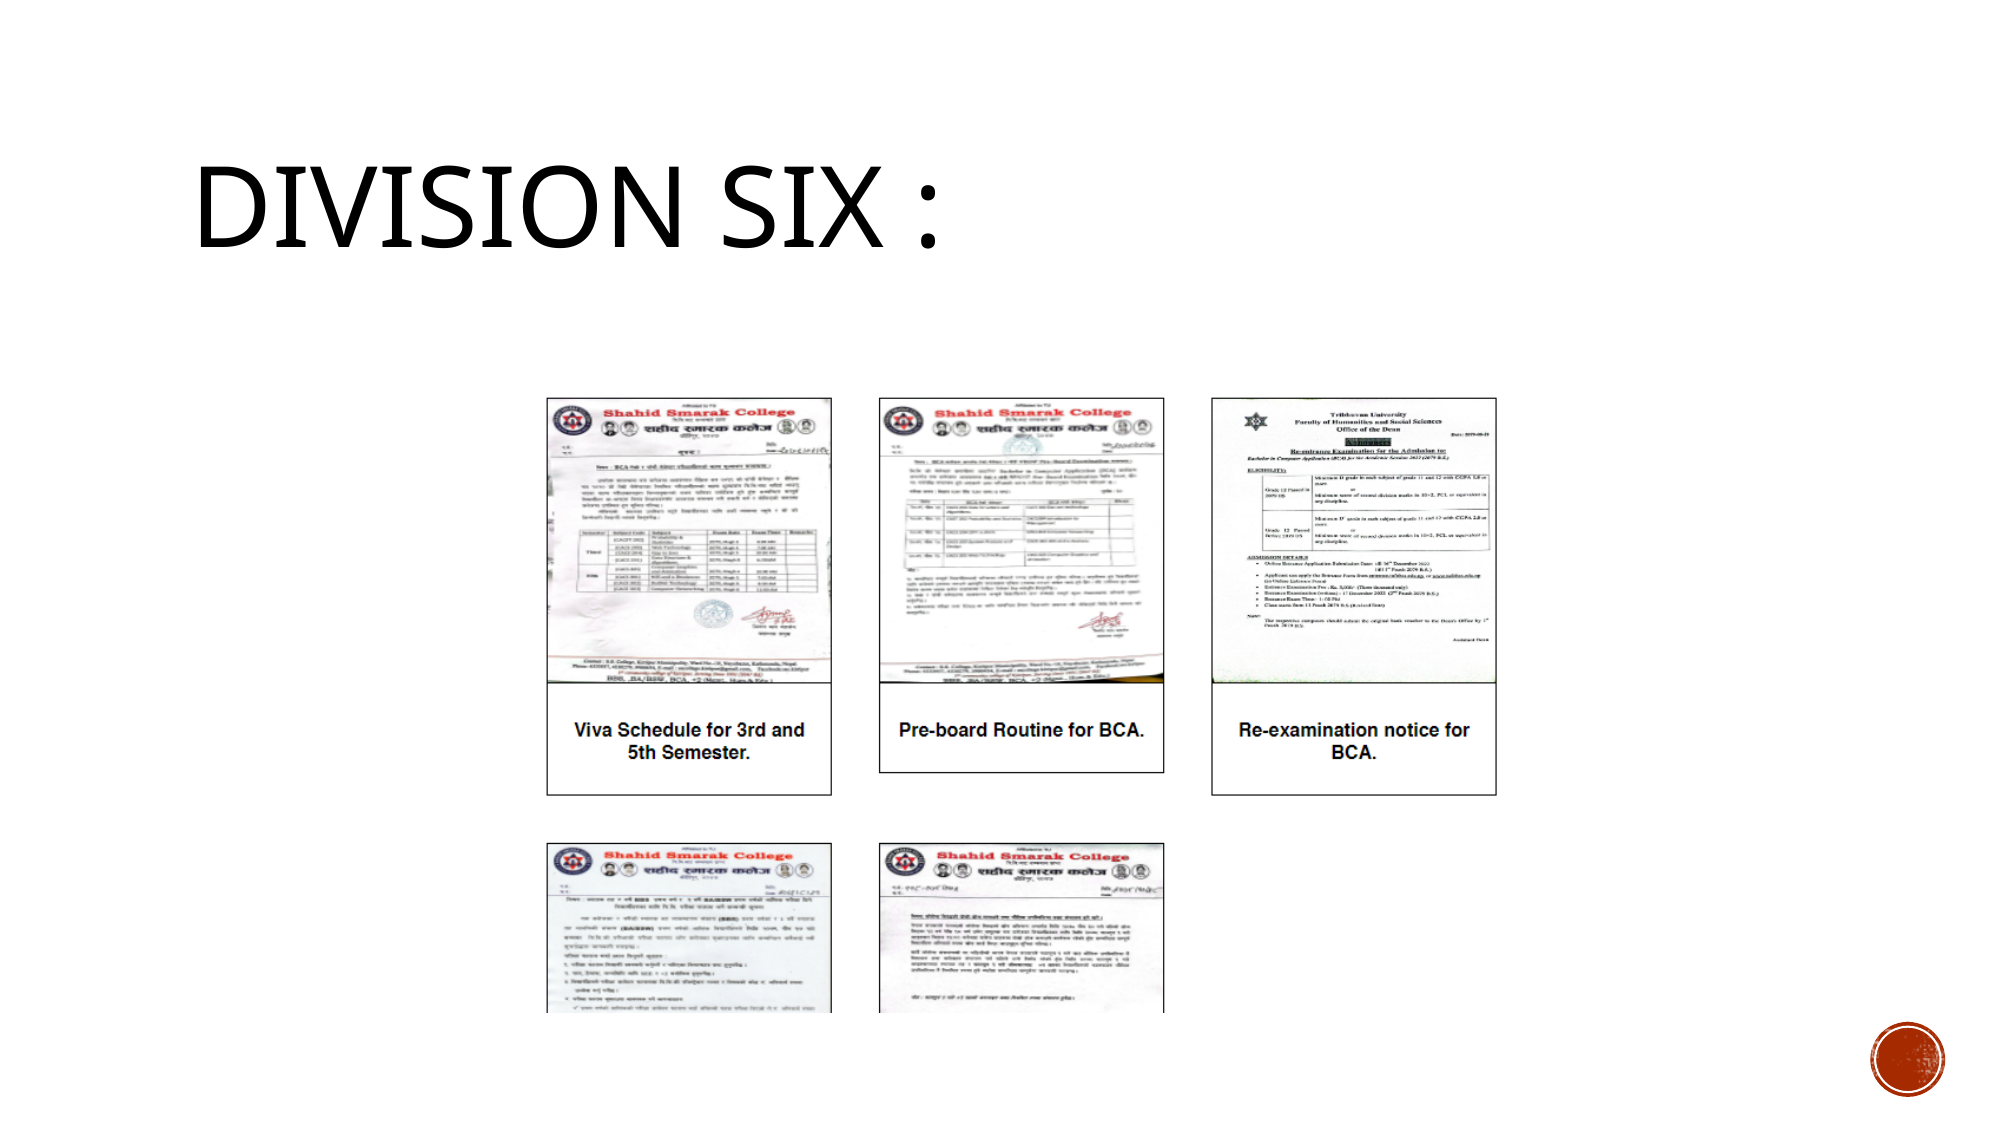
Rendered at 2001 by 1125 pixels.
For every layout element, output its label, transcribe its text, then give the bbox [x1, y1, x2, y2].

title Division Six : [175, 79, 1826, 344]
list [466, 351, 1536, 1010]
